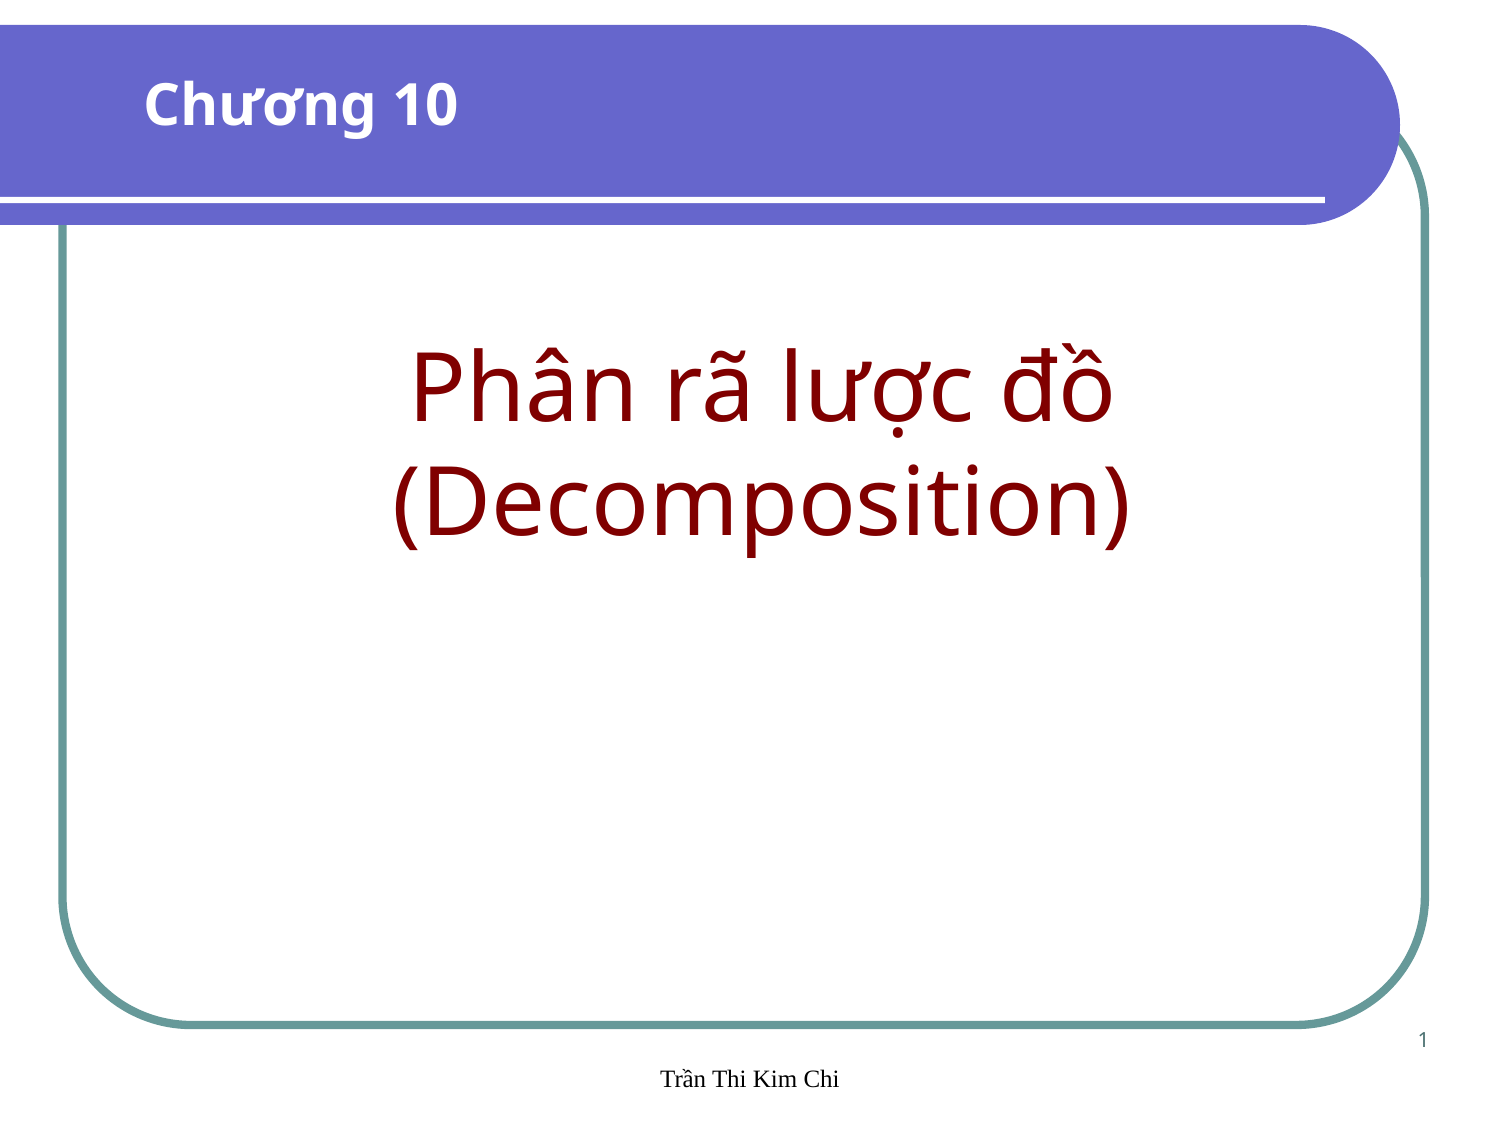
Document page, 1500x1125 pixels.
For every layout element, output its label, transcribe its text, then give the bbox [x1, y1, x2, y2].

title Phân rã lược đồ (Decomposition) [75, 312, 1450, 563]
text_box Chương 10 [128, 59, 474, 145]
footer Trần Thi Kim Chi [512, 1025, 988, 1100]
slide_number 1 [1369, 1002, 1445, 1063]
